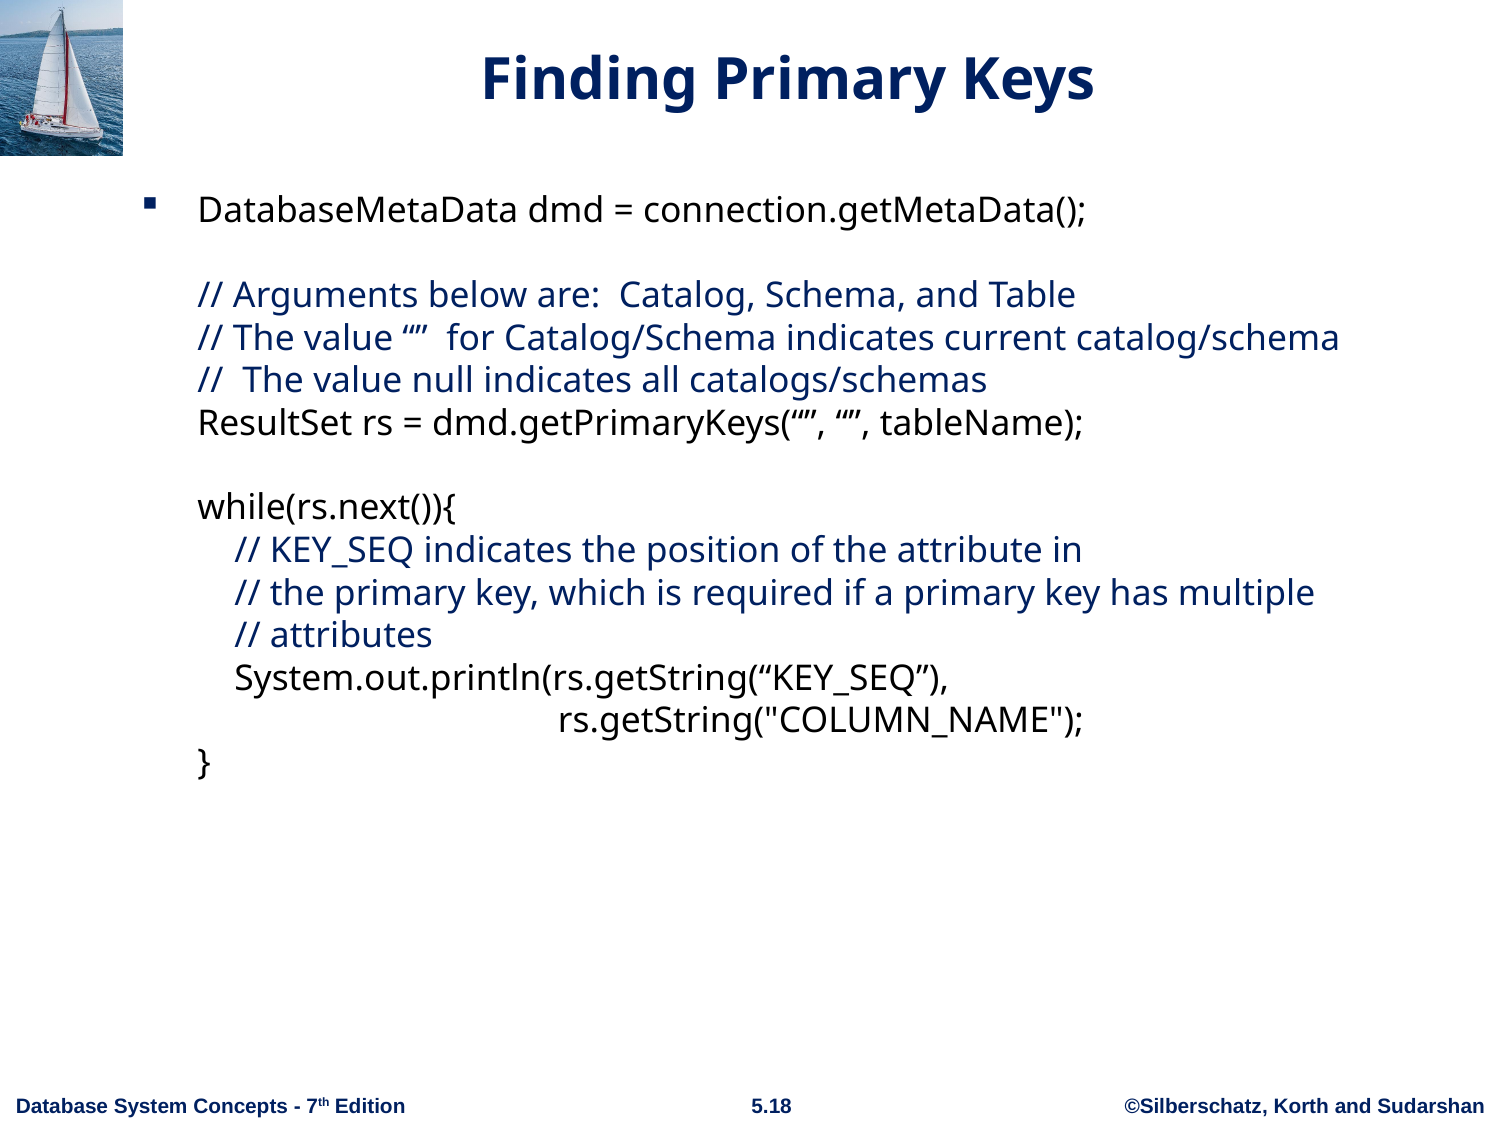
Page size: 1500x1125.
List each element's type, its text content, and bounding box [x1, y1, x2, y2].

picture [0, 0, 123, 156]
title Finding Primary Keys [125, 18, 1452, 120]
list DatabaseMetaData dmd = connection.getMetaData(); // Arguments below are: Catalog, Schema, and Table // The value “” for Catalog/Schema indicates current catalog/schema // The value null indicates all catalogs/schemas ResultSet rs = dmd.getPrimaryKeys(“”, “”, tableName); while(rs.next()){ // KEY_SEQ indicates the position of the attribute in // the primary key, which is required if a primary key has multiple // attributes System.out.println(rs.getString(“KEY_SEQ”), rs.getString("COLUMN_NAME"); } [126, 179, 1391, 984]
